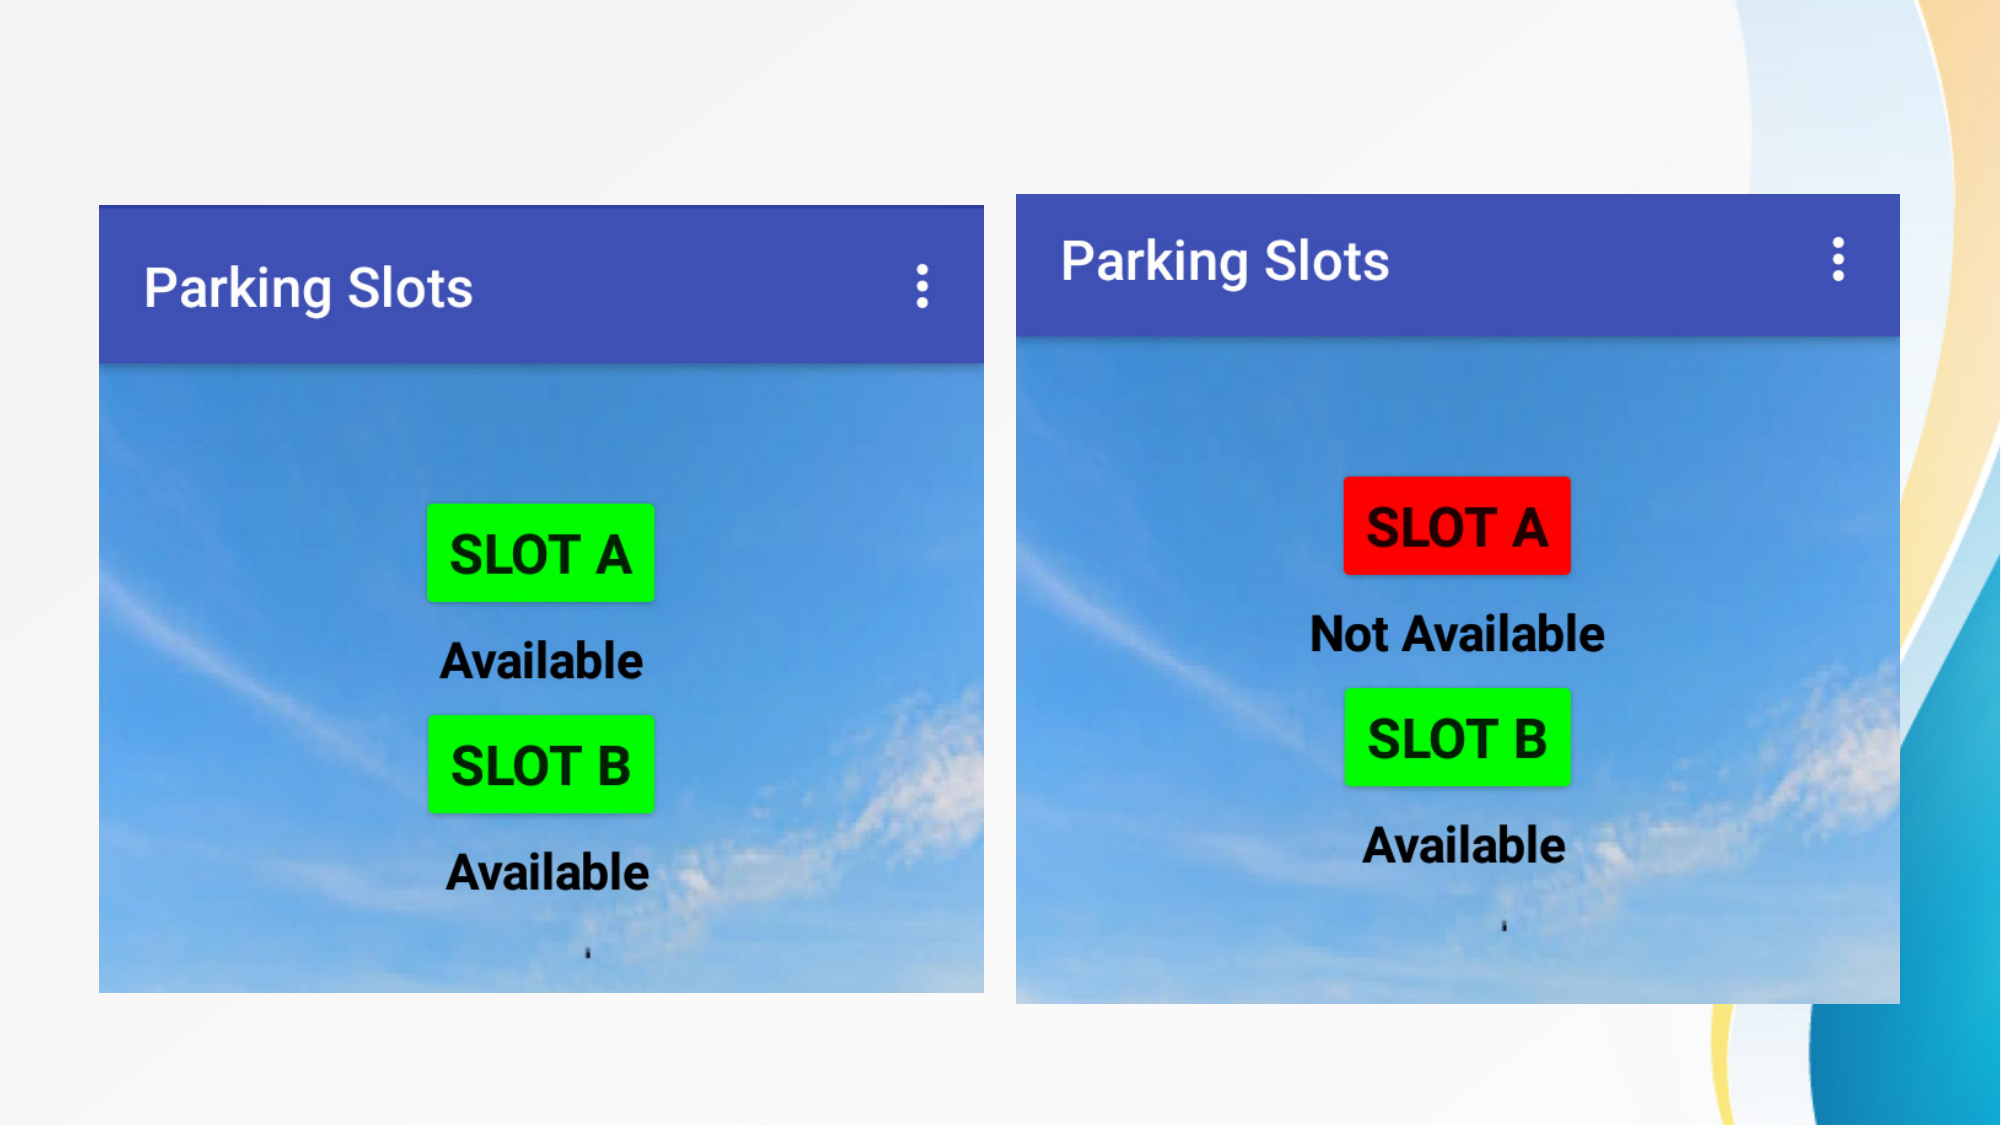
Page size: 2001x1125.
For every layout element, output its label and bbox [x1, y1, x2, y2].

list [1016, 194, 1900, 1004]
picture [0, 0, 2001, 1125]
list [99, 205, 984, 993]
